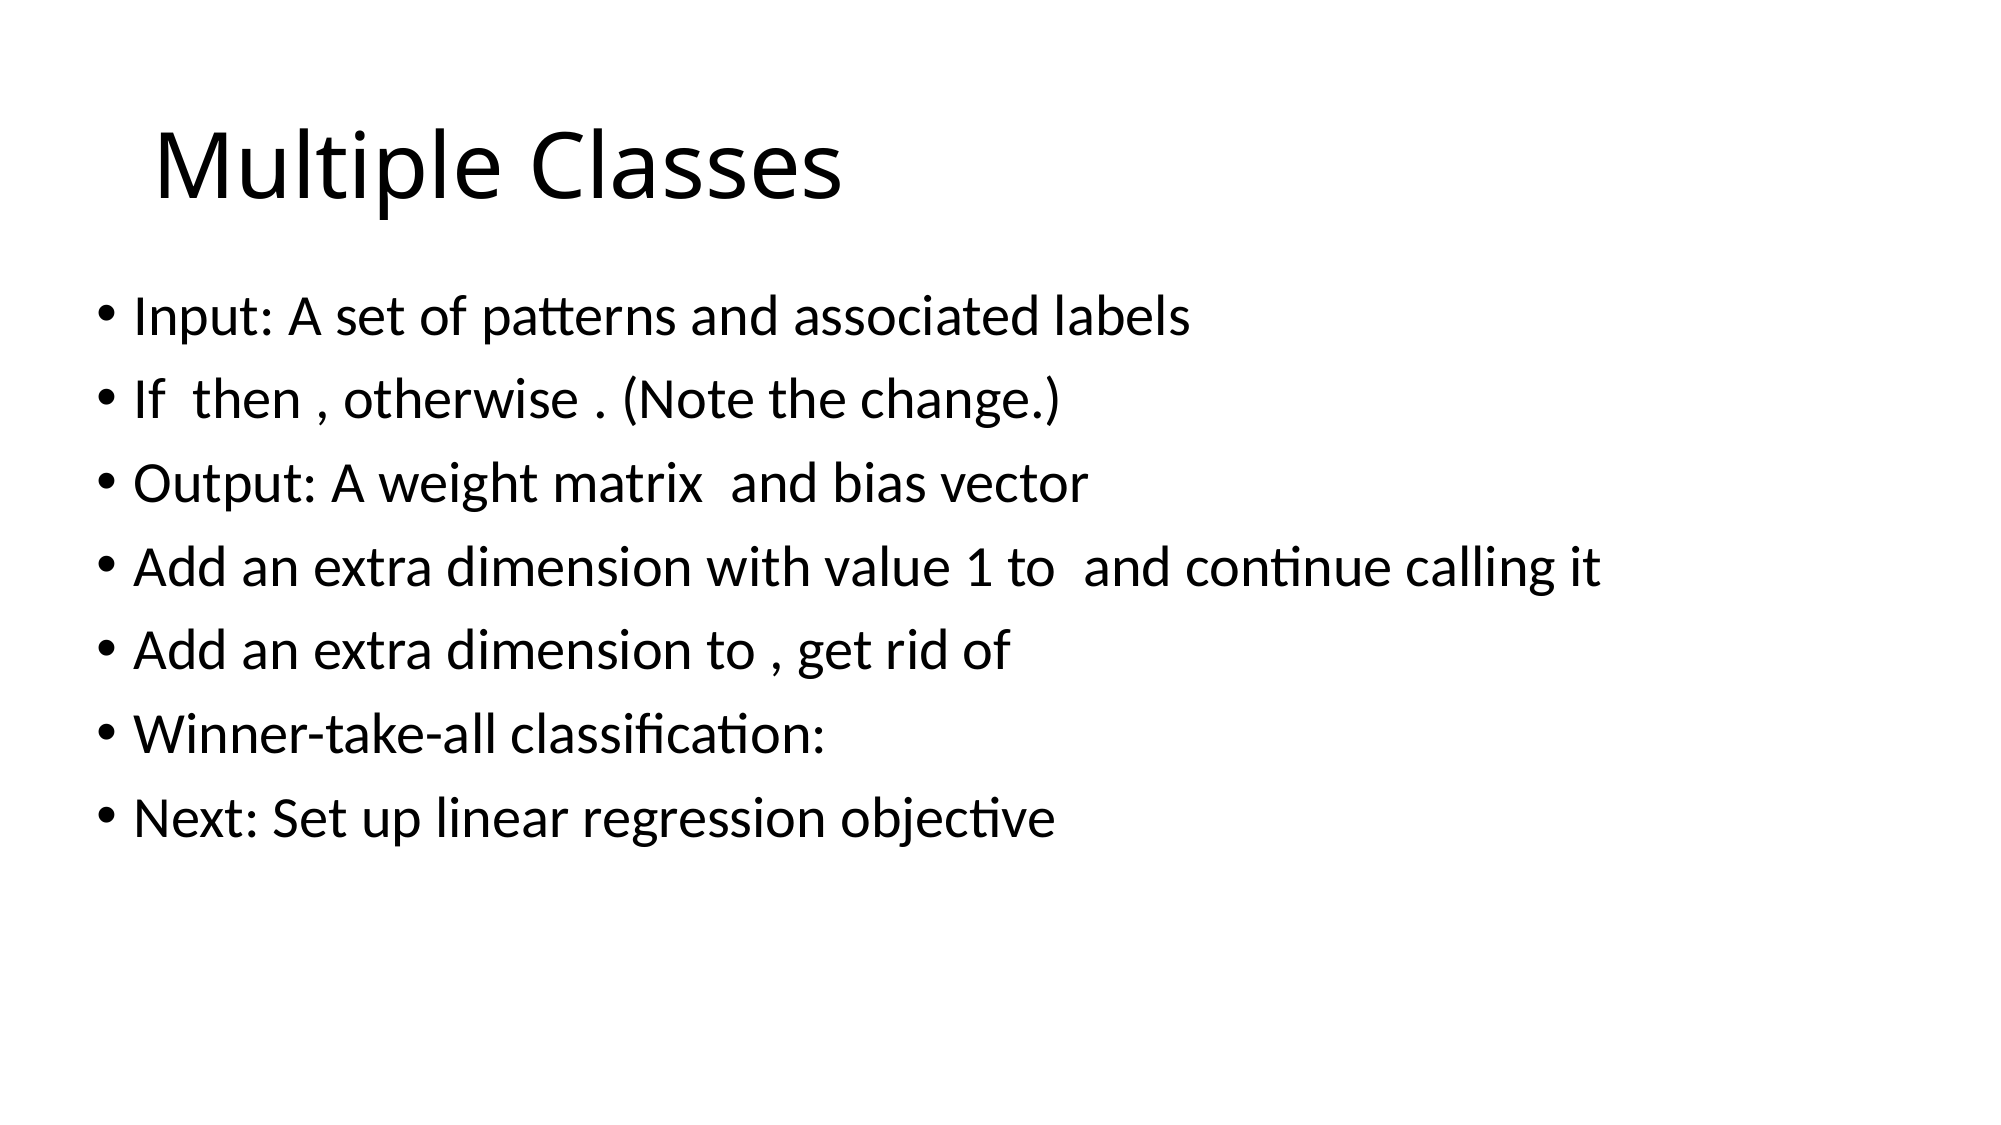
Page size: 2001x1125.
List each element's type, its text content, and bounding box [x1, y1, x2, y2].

title Multiple Classes [137, 59, 1863, 278]
